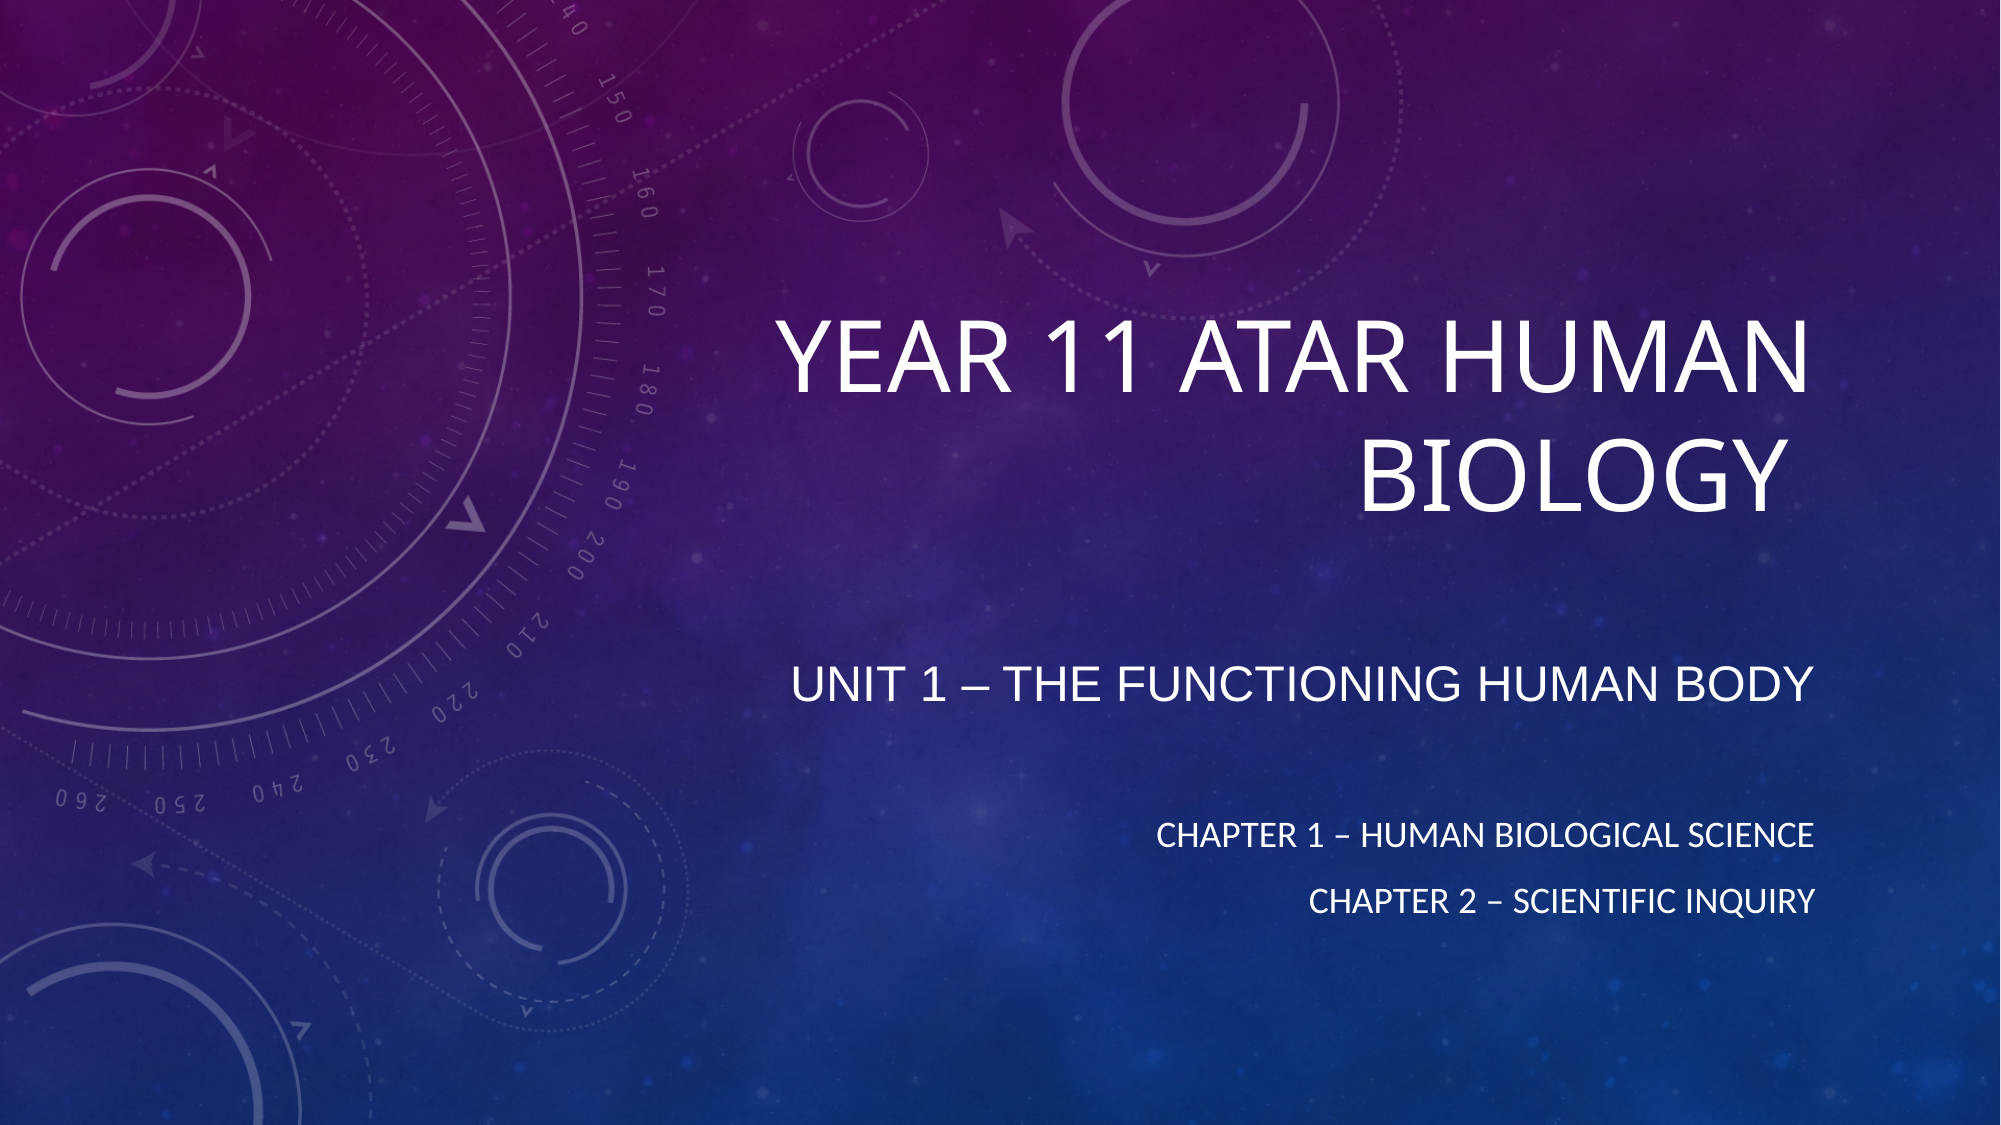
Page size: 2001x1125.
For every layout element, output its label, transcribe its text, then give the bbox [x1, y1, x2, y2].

subtitle CHAPTER 1 – HUMAN BIOLOGICAL SCIENCE CHAPTER 2 – SCIENTIFIC INQUIRY [650, 802, 1831, 1033]
title YEAR 11 ATAR HUMAN BIOLOGY UNIT 1 – THE FUNCTIONING HUMAN BODY [467, 322, 1831, 720]
picture [0, 0, 2001, 1125]
